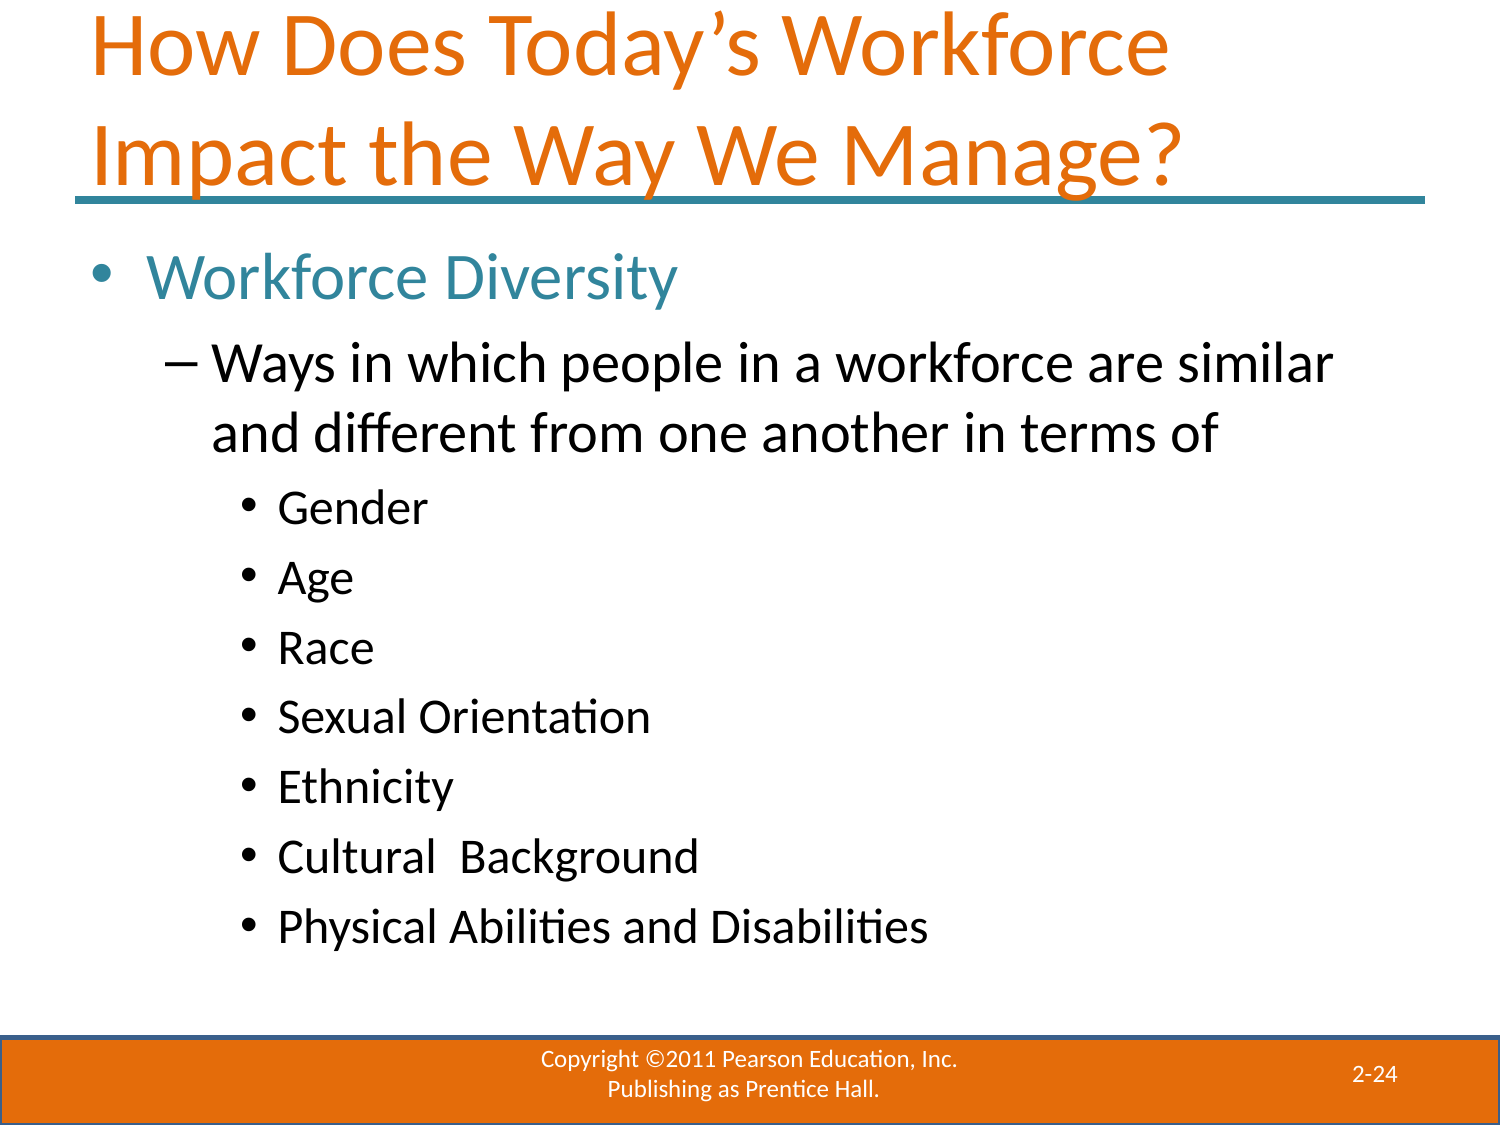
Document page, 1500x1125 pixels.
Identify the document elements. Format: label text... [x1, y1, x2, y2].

footer Copyright ©2011 Pearson Education, Inc. Publishing as Prentice Hall. [512, 1042, 988, 1103]
title How Does Today’s Workforce Impact the Way We Manage? [74, 0, 1426, 188]
list Workforce Diversity Ways in which people in a workforce are similar and different from one another in terms of Gender Age Race Sexual Orientation Ethnicity Cultural Background Physical Abilities and Disabilities [74, 224, 1426, 1006]
